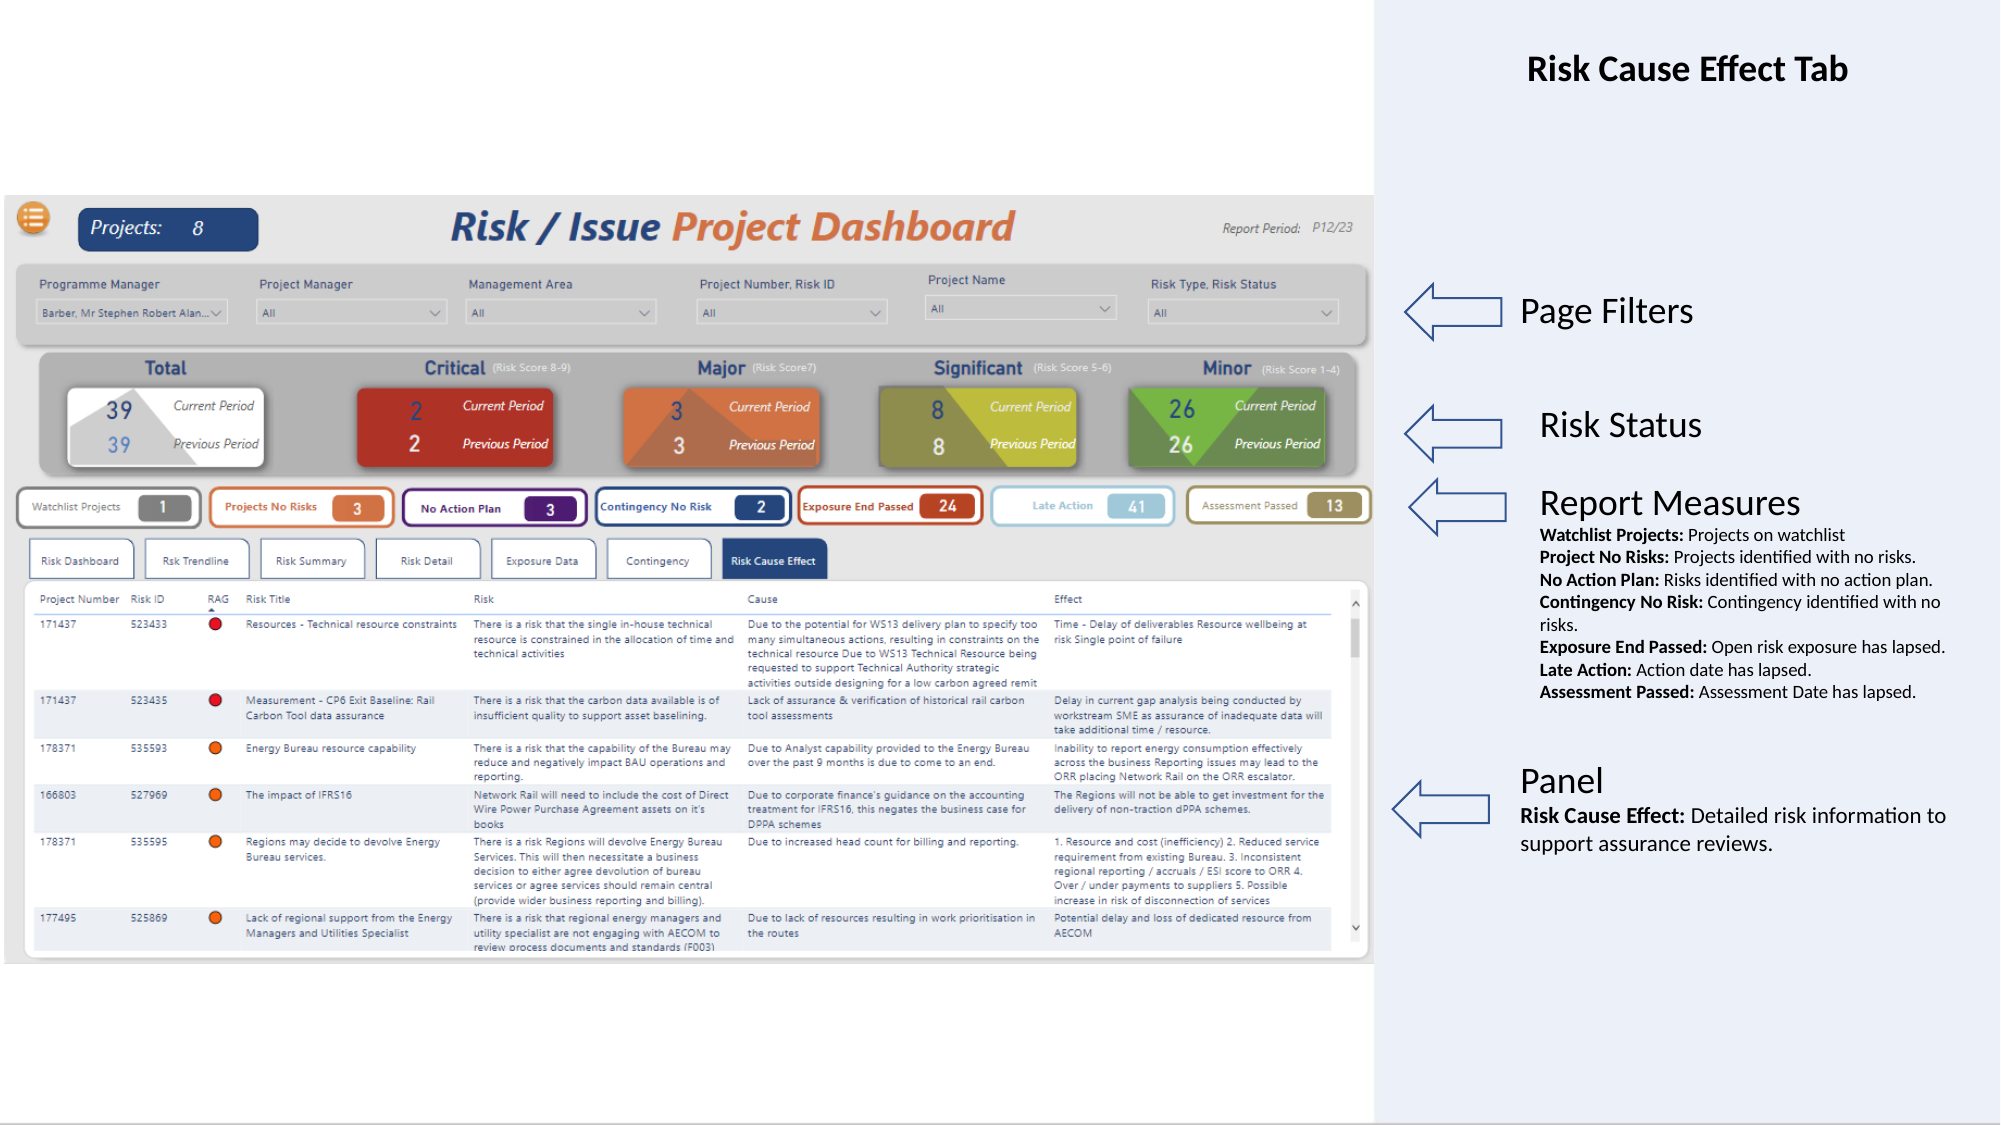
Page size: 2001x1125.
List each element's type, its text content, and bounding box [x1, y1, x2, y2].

text_box [1403, 281, 1503, 343]
text_box [1407, 476, 1507, 538]
text_box Page Filters [1505, 279, 1775, 339]
text_box Risk Status [1525, 392, 1794, 453]
text_box Report Measures Watchlist Projects: Projects on watchlist Project No Risks: Projects identified with no risks. No Action Plan: Risks identified with no action plan. Contingency No Risk: Contingency identified with no risks. Exposure End Passed: Open risk exposure has lapsed. Late Action: Action date has lapsed. Assessment Passed: Assessment Date has lapsed. [1525, 470, 1980, 710]
picture [0, 0, 2001, 1125]
text_box Panel Risk Cause Effect: Detailed risk information to support assurance reviews. [1505, 748, 1976, 864]
text_box Risk Cause Effect Tab [1376, 36, 2000, 97]
text_box [1391, 778, 1490, 840]
text_box [1403, 403, 1503, 464]
